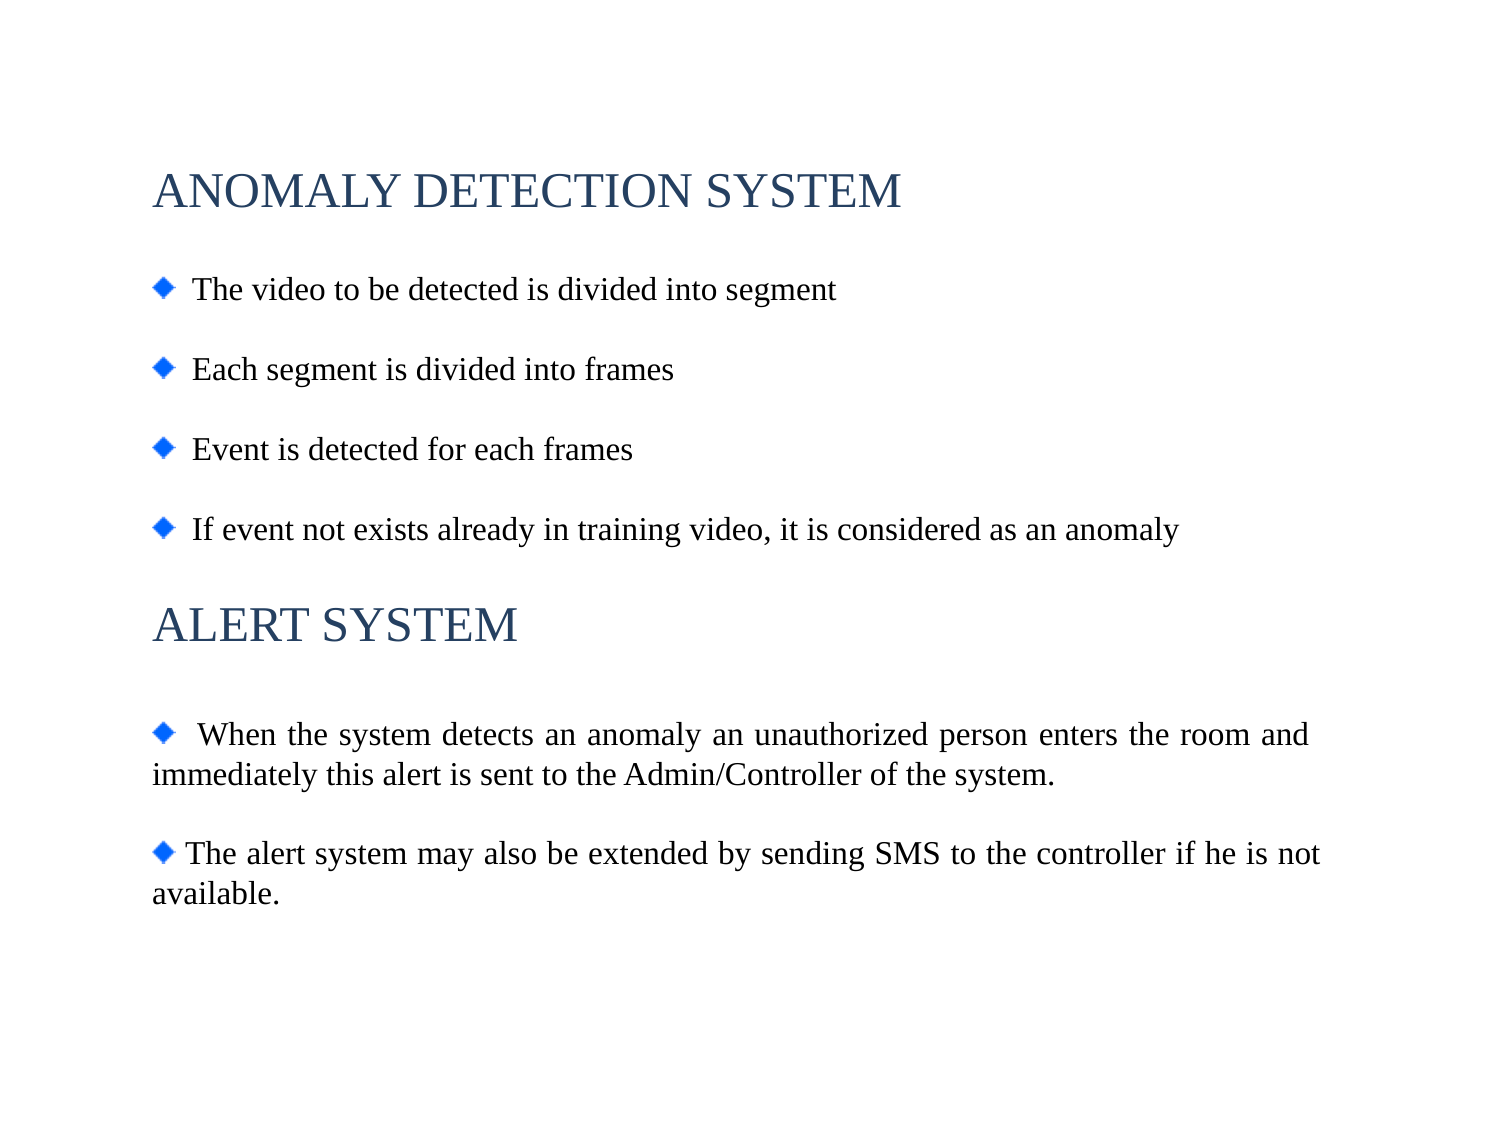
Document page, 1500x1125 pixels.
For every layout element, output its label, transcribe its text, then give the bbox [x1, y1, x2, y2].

picture [152, 435, 176, 459]
picture [152, 839, 176, 864]
picture [152, 720, 176, 744]
picture [152, 355, 176, 379]
picture [152, 275, 176, 299]
picture [152, 515, 176, 539]
text_box ANOMALY DETECTION SYSTEM The video to be detected is divided into segment Each segment is divided into frames Event is detected for each frames If event not exists already in training video, it is considered as an anomaly ALERT SYSTEM When the system detects an anomaly an unauthorized person enters the room and immediately this alert is sent to the Admin/Controller of the system. The alert system may also be extended by sending SMS to the controller if he is not available. [137, 149, 1338, 919]
